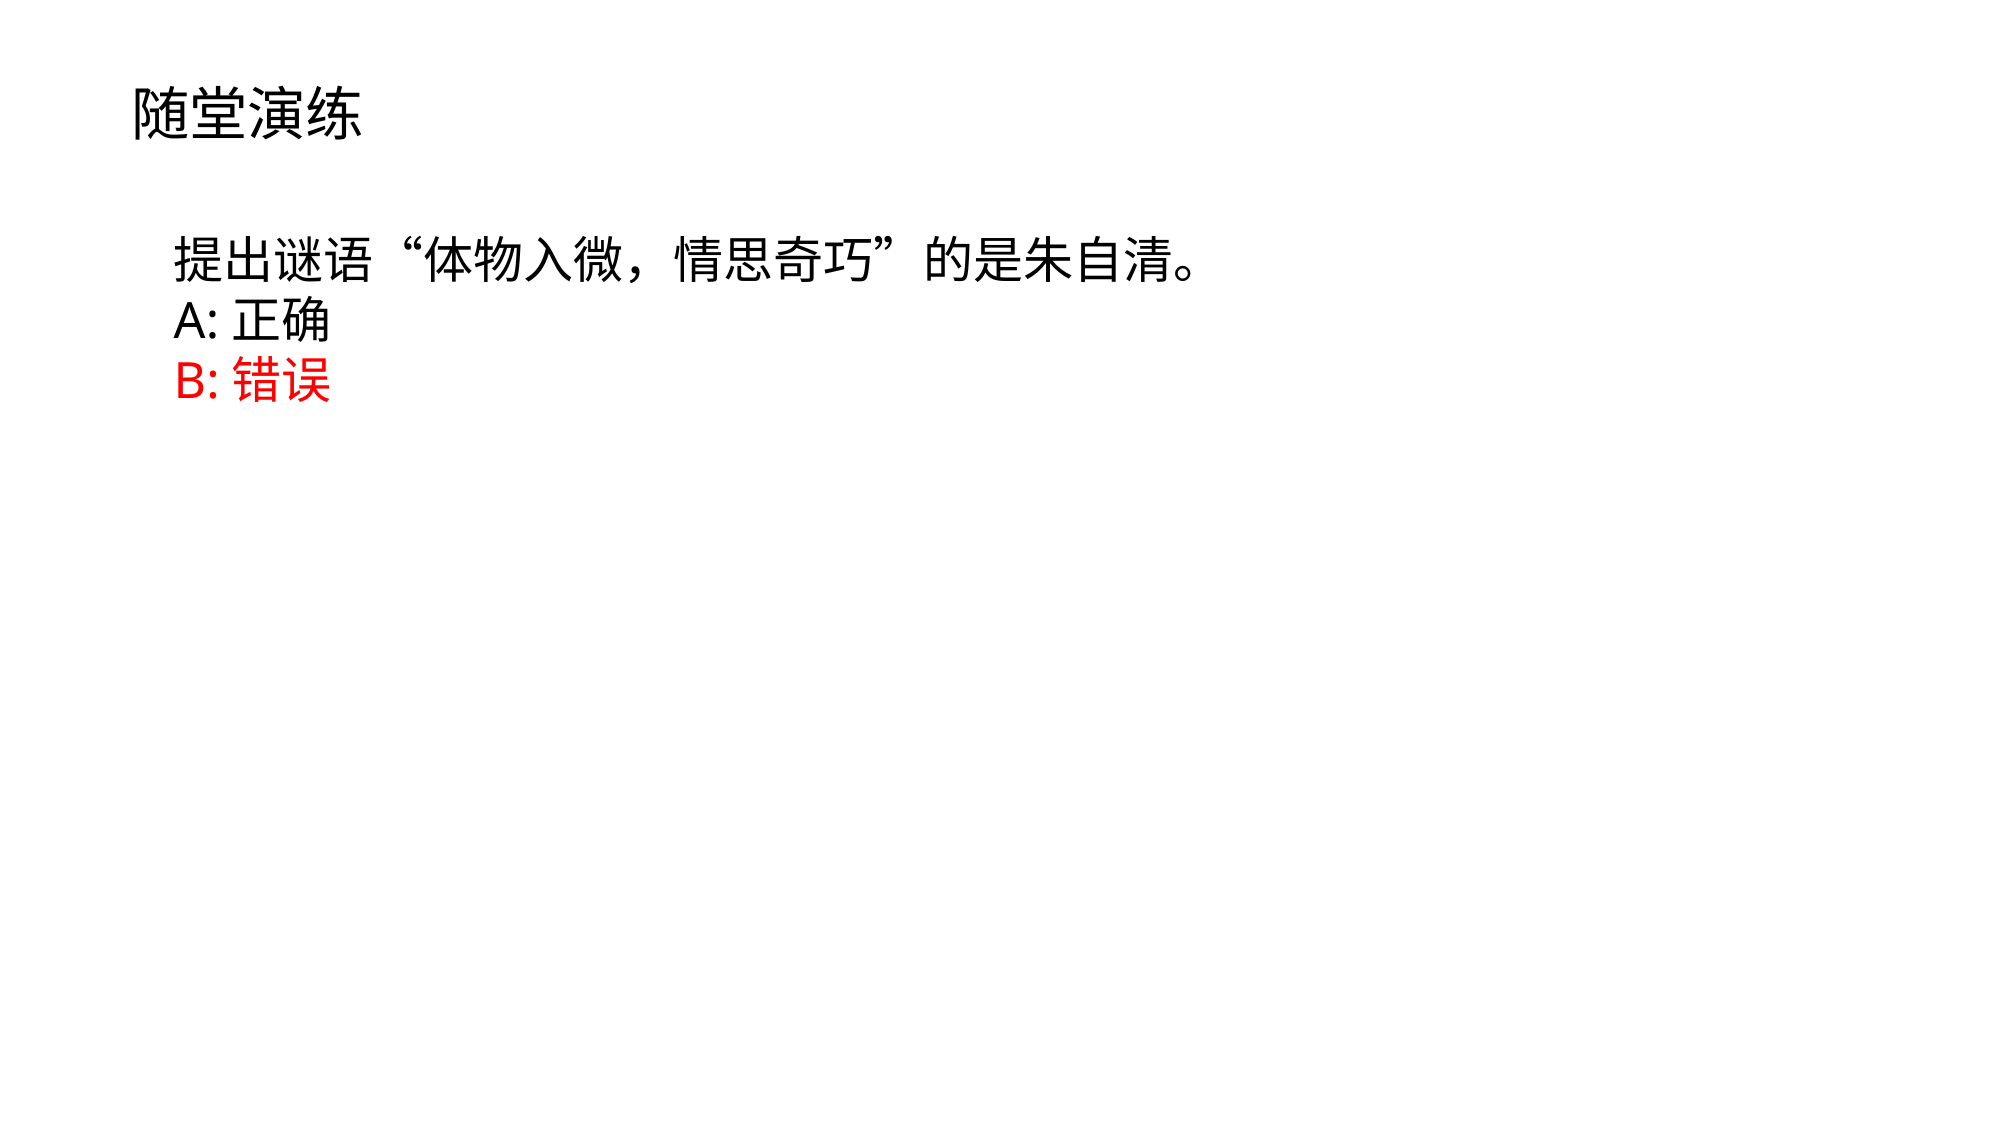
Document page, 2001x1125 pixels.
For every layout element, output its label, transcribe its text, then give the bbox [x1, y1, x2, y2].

text_box 提出谜语“体物入微，情思奇巧”的是朱自清。 A:正确 B:错误 [159, 220, 1472, 416]
text_box 随堂演练 [116, 69, 797, 155]
